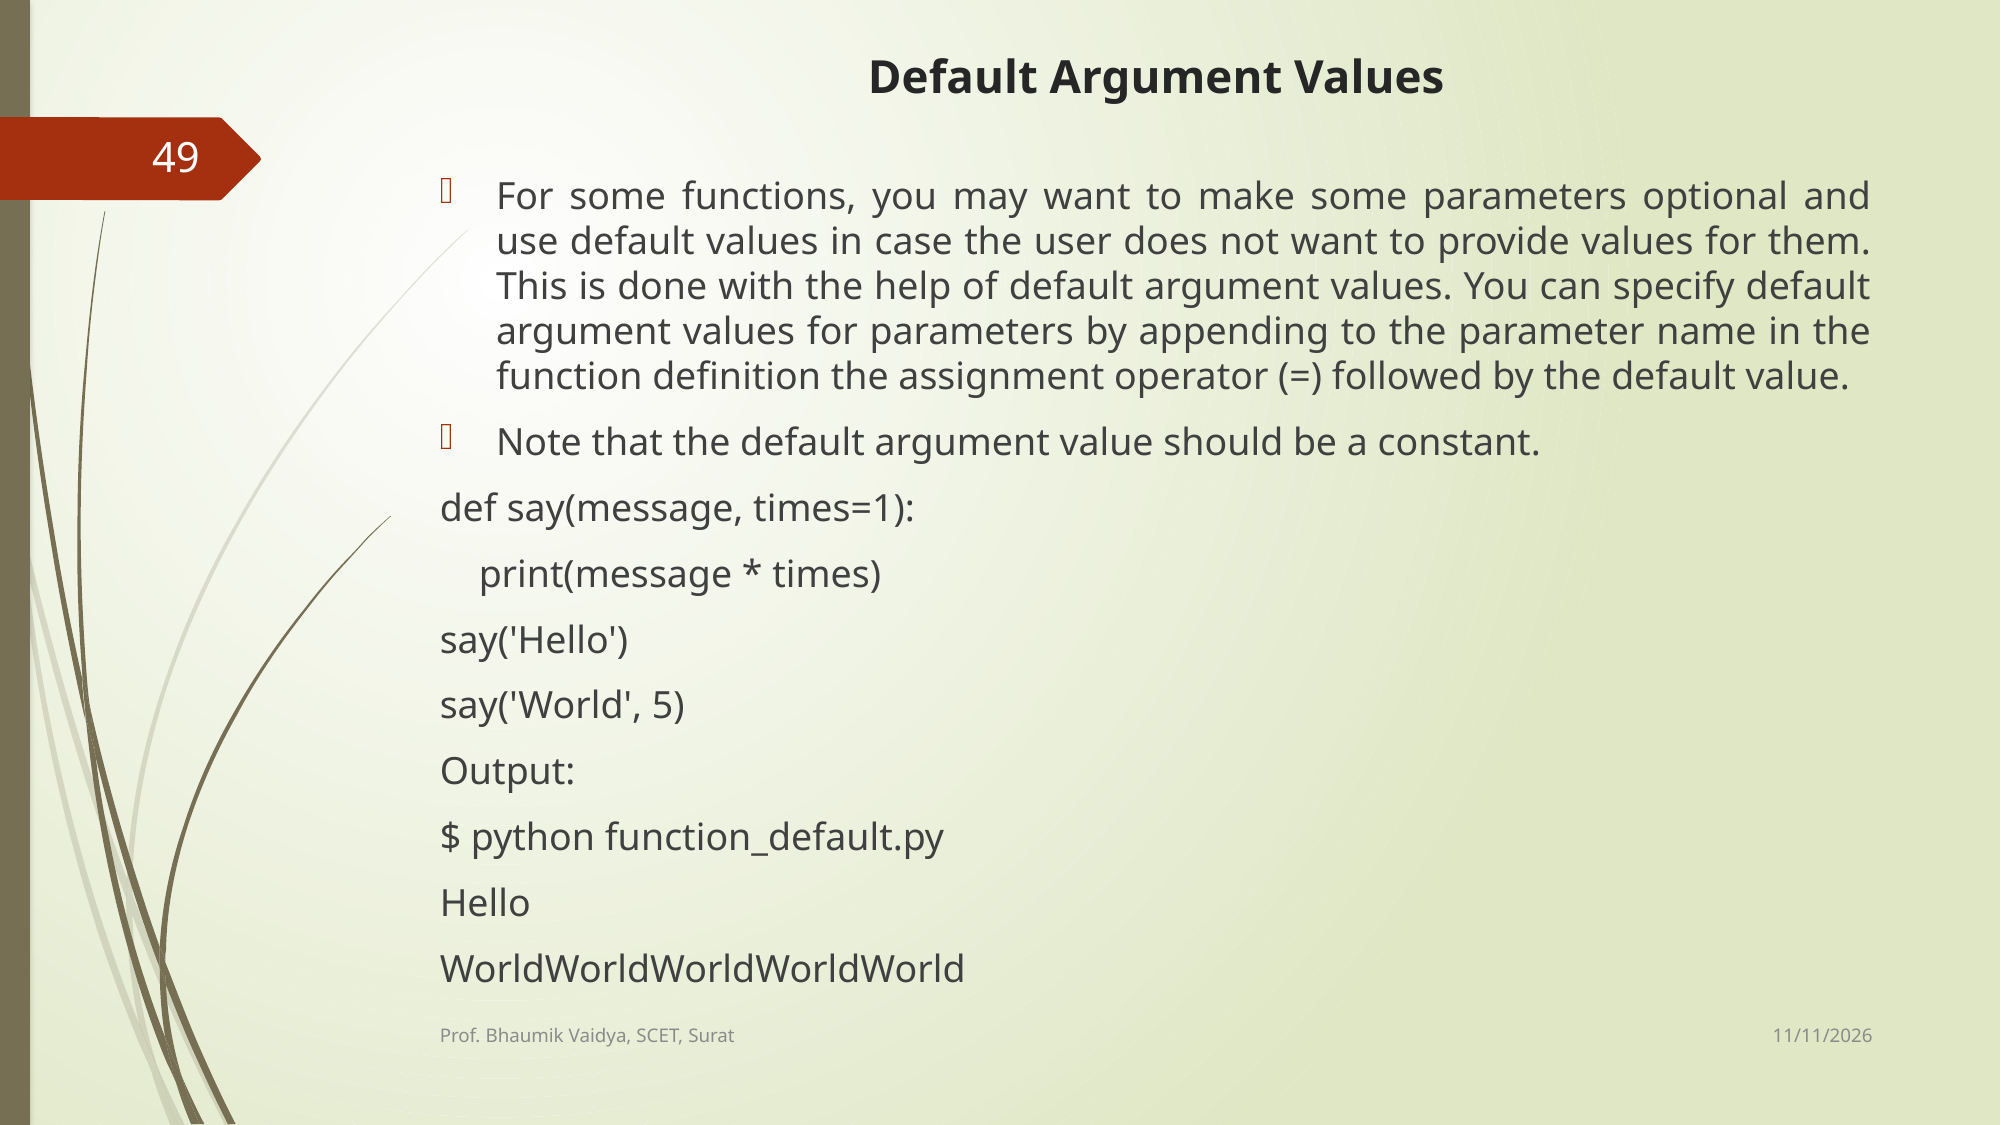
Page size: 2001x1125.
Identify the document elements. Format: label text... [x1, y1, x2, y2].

list For some functions, you may want to make some parameters optional and use default values in case the user does not want to provide values for them. This is done with the help of default argument values. You can specify default argument values for parameters by appending to the parameter name in the function definition the assignment operator (=) followed by the default value. Note that the default argument value should be a constant. def say(message, times=1): print(message * times) say('Hello') say('World', 5) Output: $ python function_default.py Hello WorldWorldWorldWorldWorld [424, 164, 1888, 1006]
slide_number 49 [87, 129, 216, 190]
footer Prof. Bhaumik Vaidya, SCET, Surat [424, 1006, 1675, 1067]
title Default Argument Values [425, 40, 1888, 164]
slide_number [1699, 1005, 1888, 1067]
